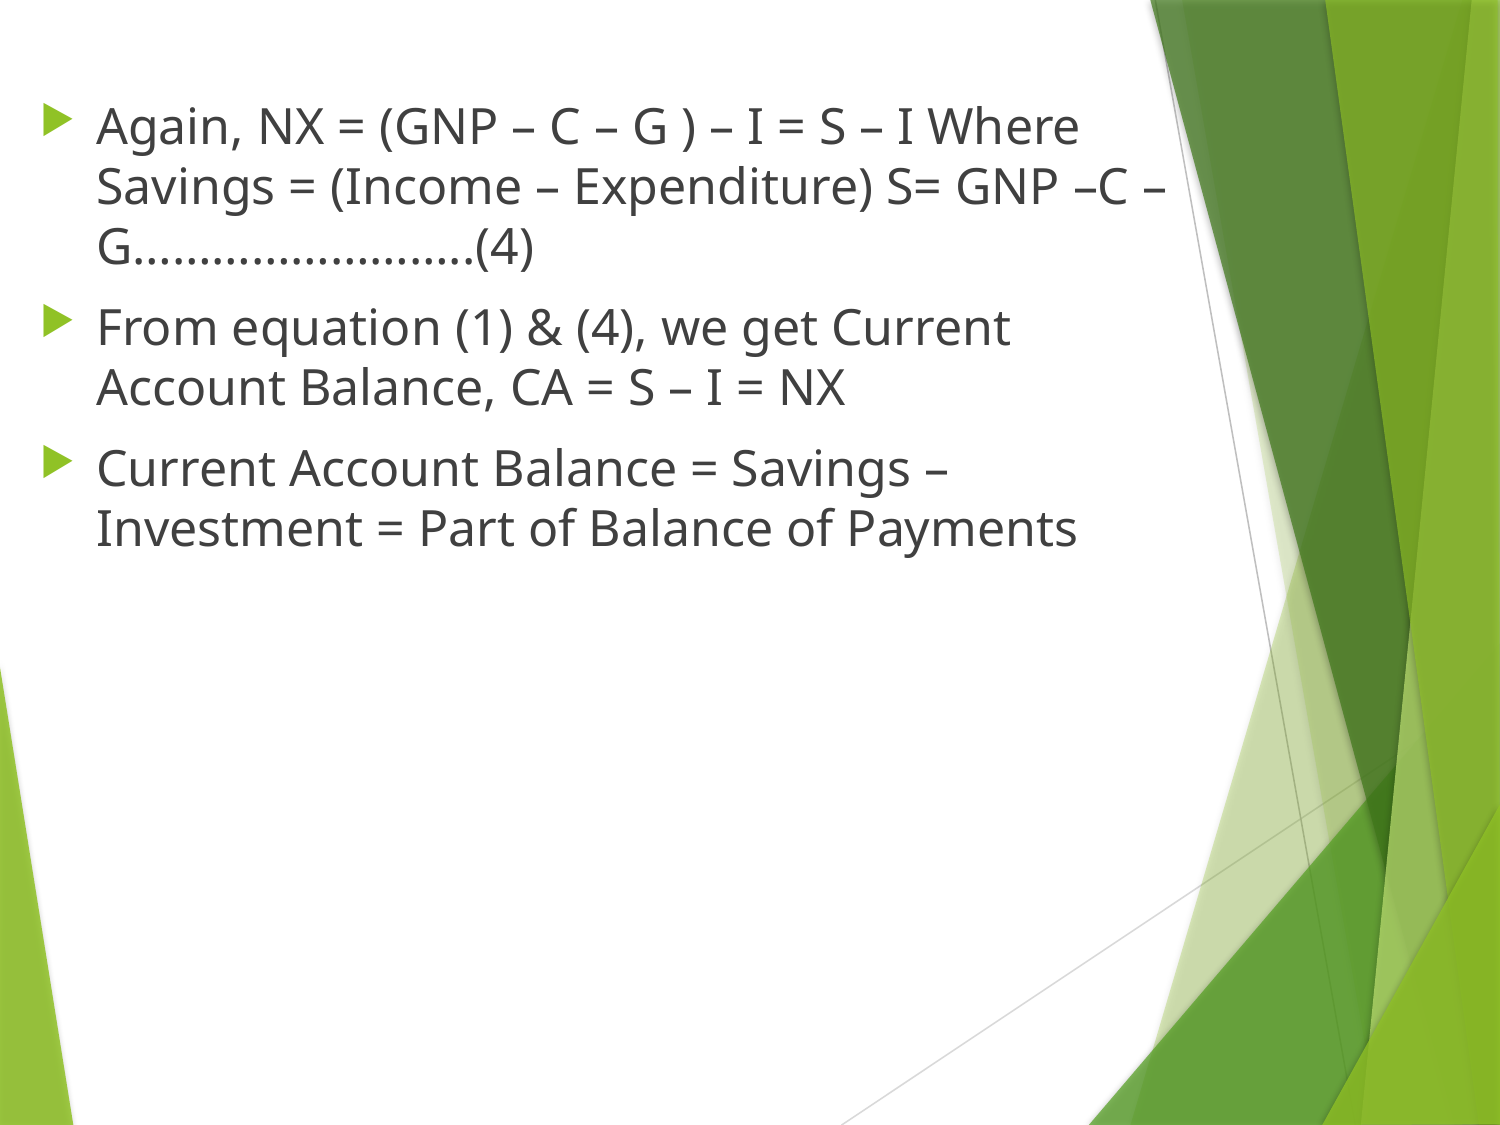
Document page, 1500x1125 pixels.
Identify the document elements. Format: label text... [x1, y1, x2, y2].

list Again, NX = (GNP – C – G ) – I = S – I Where Savings = (Income – Expenditure) S= GNP –C – G……………………..(4) From equation (1) & (4), we get Current Account Balance, CA = S – I = NX Current Account Balance = Savings – Investment = Part of Balance of Payments [24, 87, 1200, 1050]
